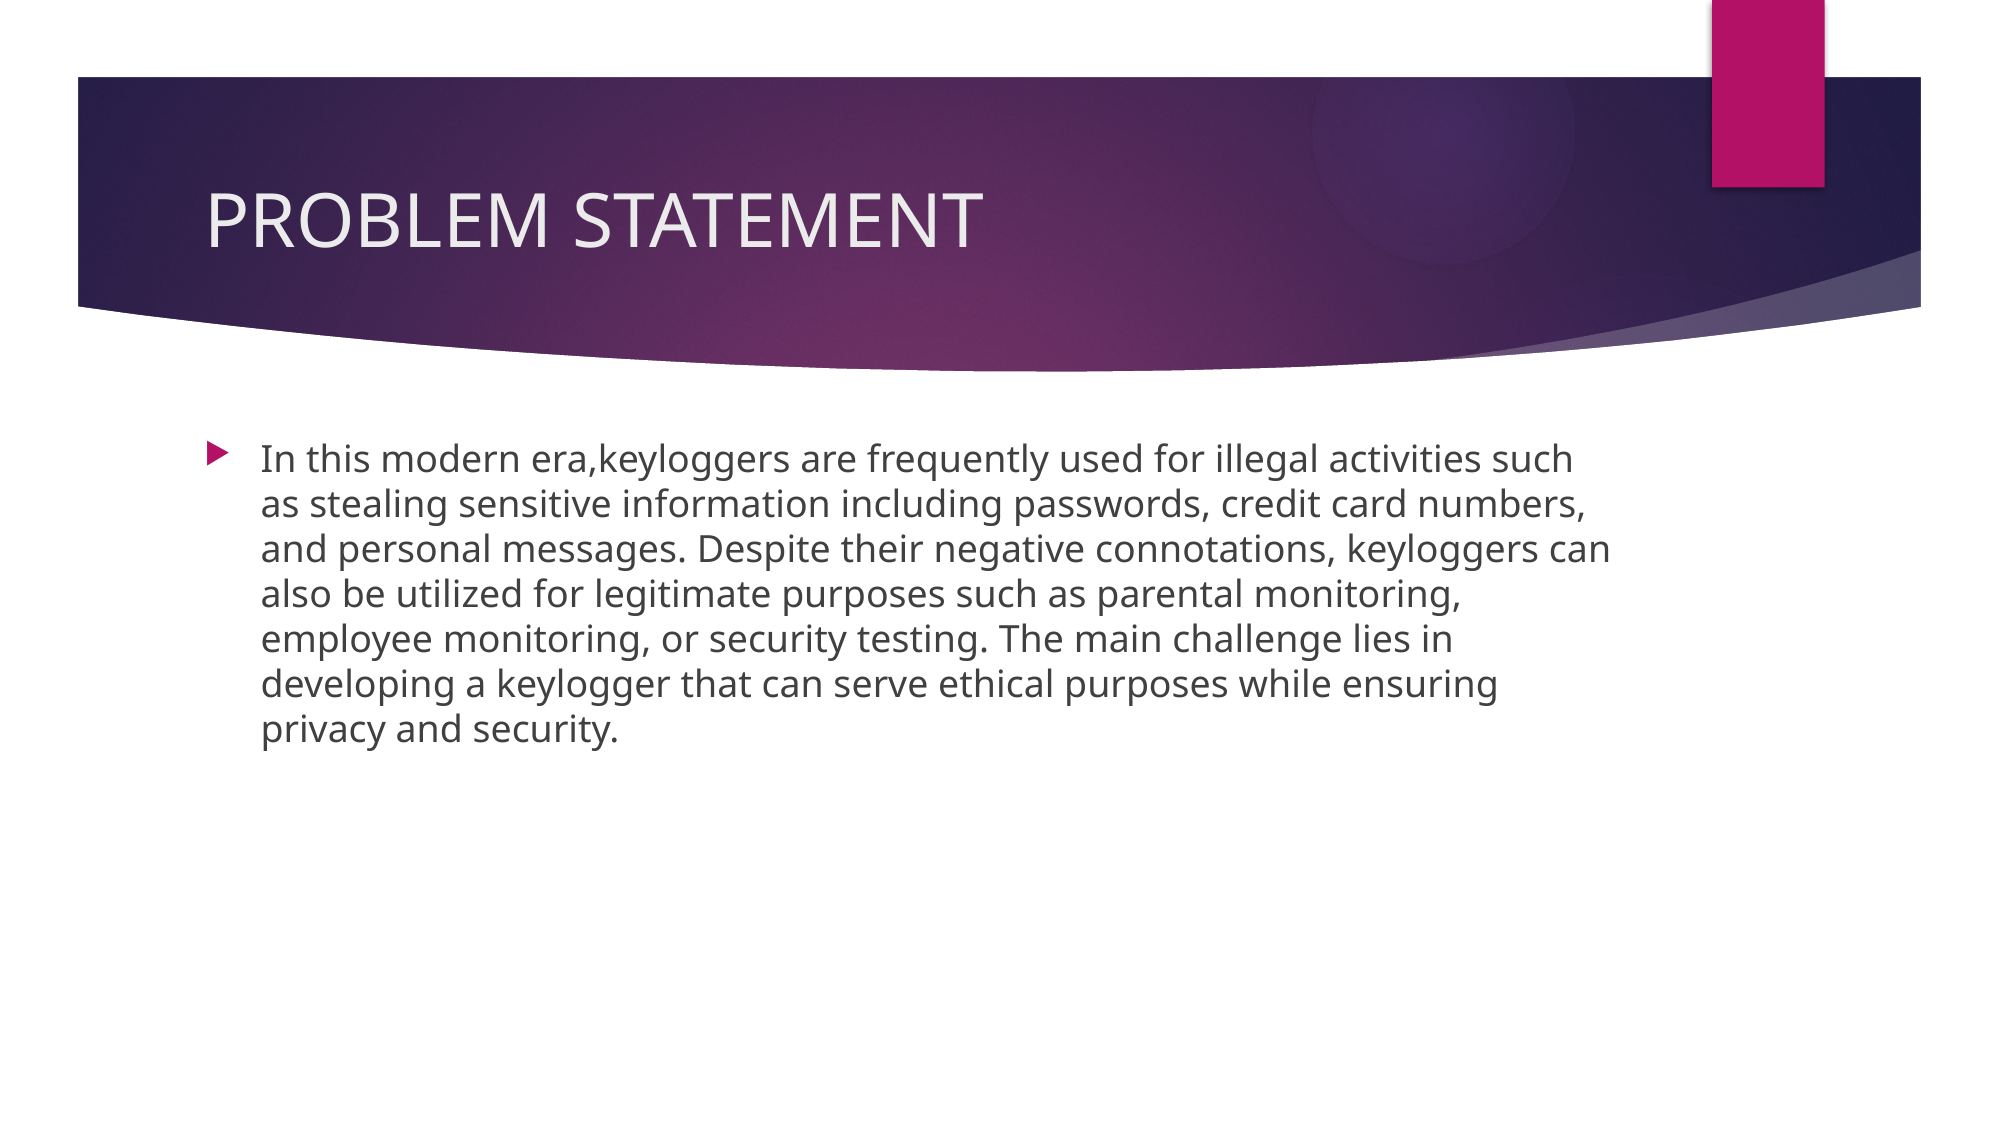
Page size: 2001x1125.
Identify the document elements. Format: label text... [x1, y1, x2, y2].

list In this modern era,keyloggers are frequently used for illegal activities such as stealing sensitive information including passwords, credit card numbers, and personal messages. Despite their negative connotations, keyloggers can also be utilized for legitimate purposes such as parental monitoring, employee monitoring, or security testing. The main challenge lies in developing a keylogger that can serve ethical purposes while ensuring privacy and security. [189, 427, 1638, 988]
title PROBLEM STATEMENT [189, 159, 1627, 276]
